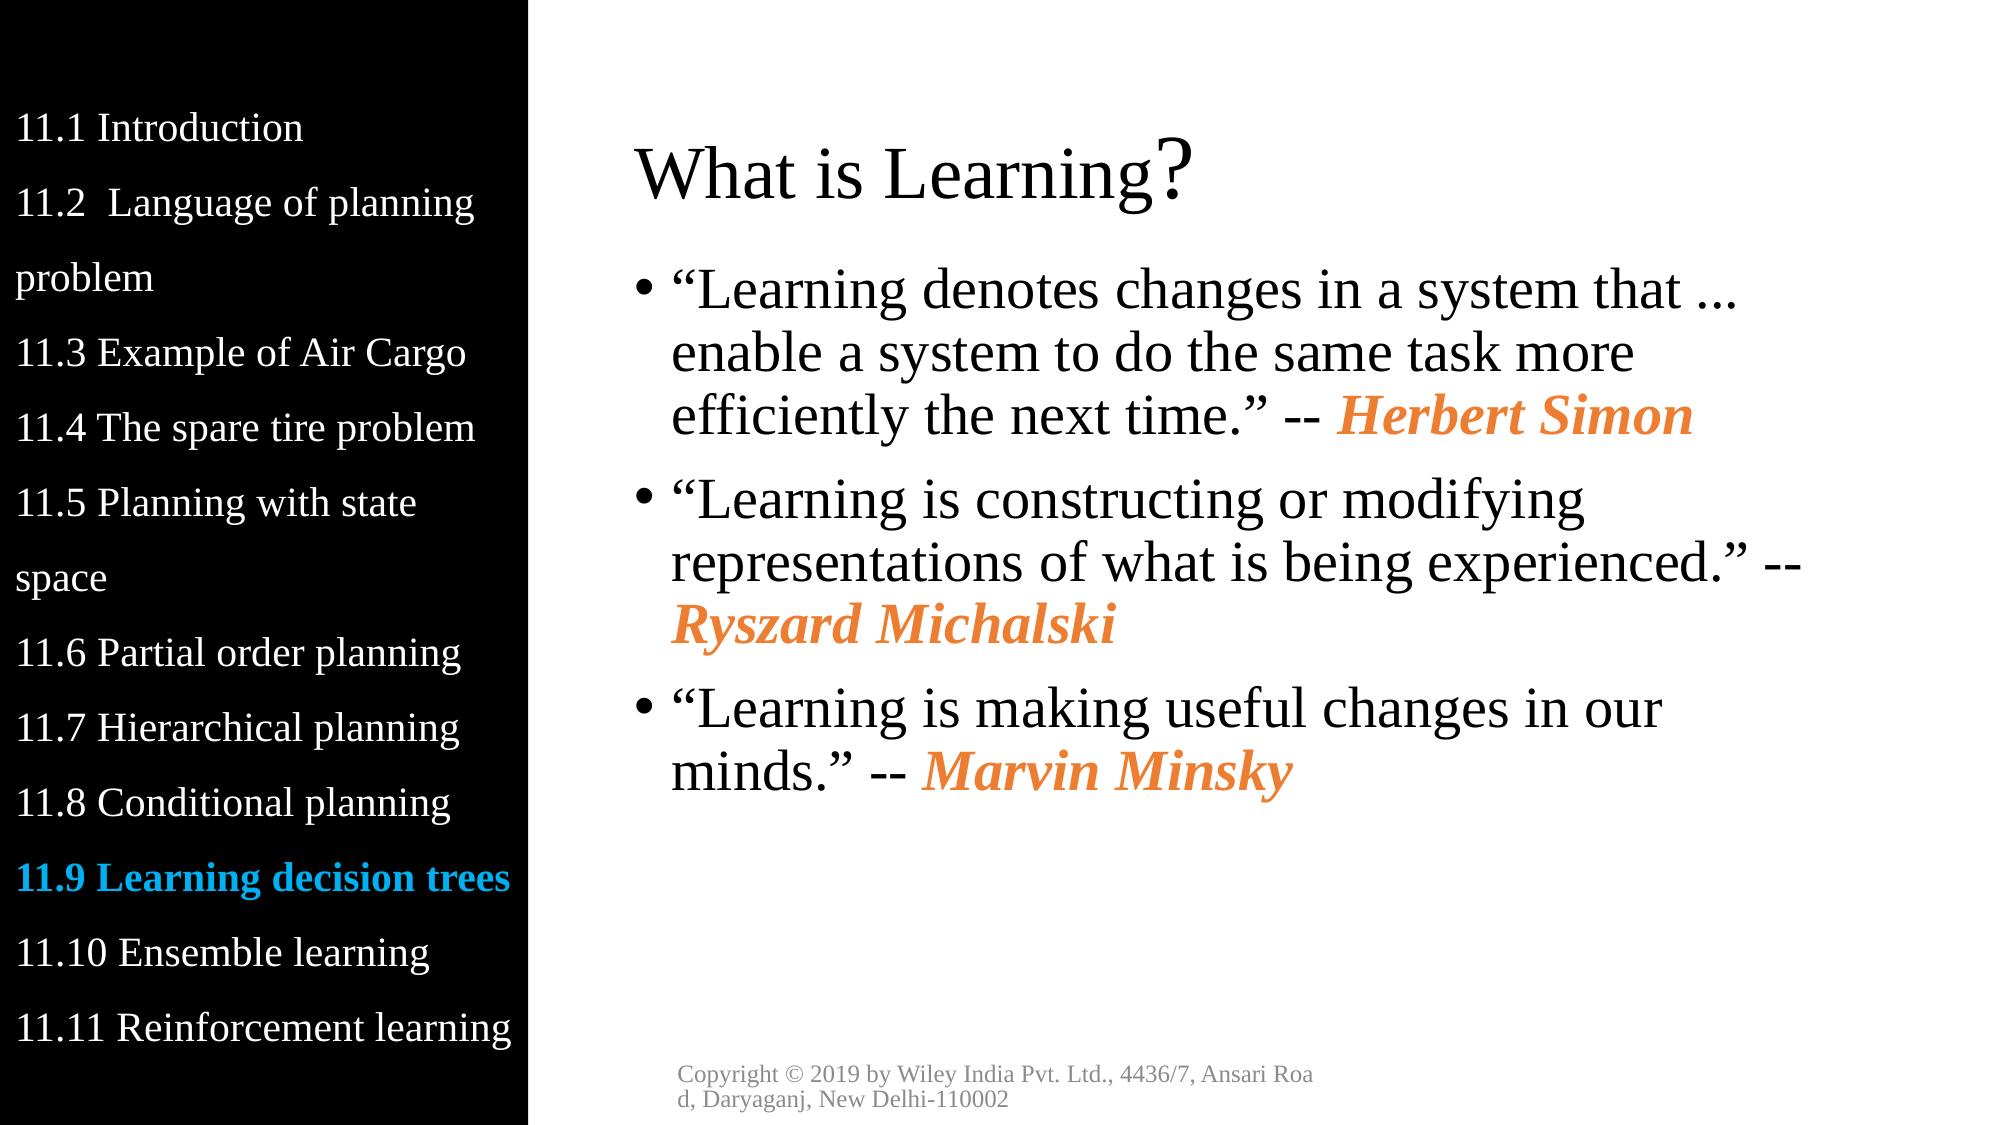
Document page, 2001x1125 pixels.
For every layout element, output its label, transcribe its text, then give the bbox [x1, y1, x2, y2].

title What is Learning? [619, 59, 1863, 278]
list “Learning denotes changes in a system that ... enable a system to do the same task more efficiently the next time.” -- Herbert Simon “Learning is constructing or modifying representations of what is being experienced.” -- Ryszard Michalski “Learning is making useful changes in our minds.” -- Marvin Minsky [619, 250, 1828, 965]
text_box 11.1 Introduction 11.2 Language of planning problem 11.3 Example of Air Cargo 11.4 The spare tire problem 11.5 Planning with state space 11.6 Partial order planning 11.7 Hierarchical planning 11.8 Conditional planning 11.9 Learning decision trees 11.10 Ensemble learning 11.11 Reinforcement learning [0, 0, 529, 1125]
footer Copyright © 2019 by Wiley India Pvt. Ltd., 4436/7, Ansari Road, Daryaganj, New Delhi-110002 [662, 1042, 1338, 1103]
